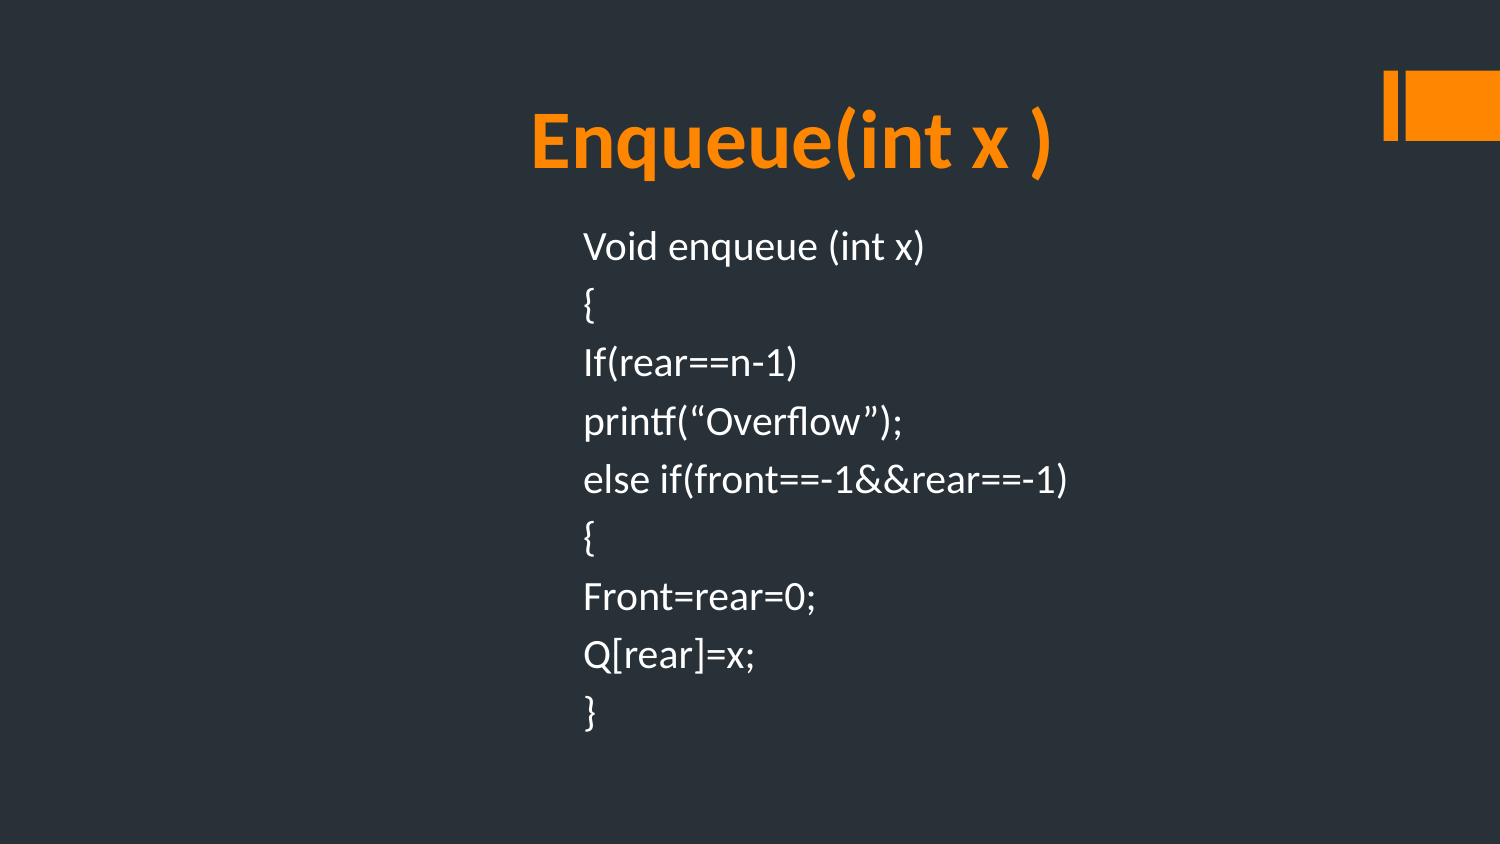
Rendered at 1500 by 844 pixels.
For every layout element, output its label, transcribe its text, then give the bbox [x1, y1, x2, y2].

title Enqueue(int x ) [515, 46, 1450, 293]
list Void enqueue (int x) { If(rear==n-1) printf(“Overflow”); else if(front==-1&&rear==-1) { Front=rear=0; Q[rear]=x; } [515, 210, 1438, 727]
